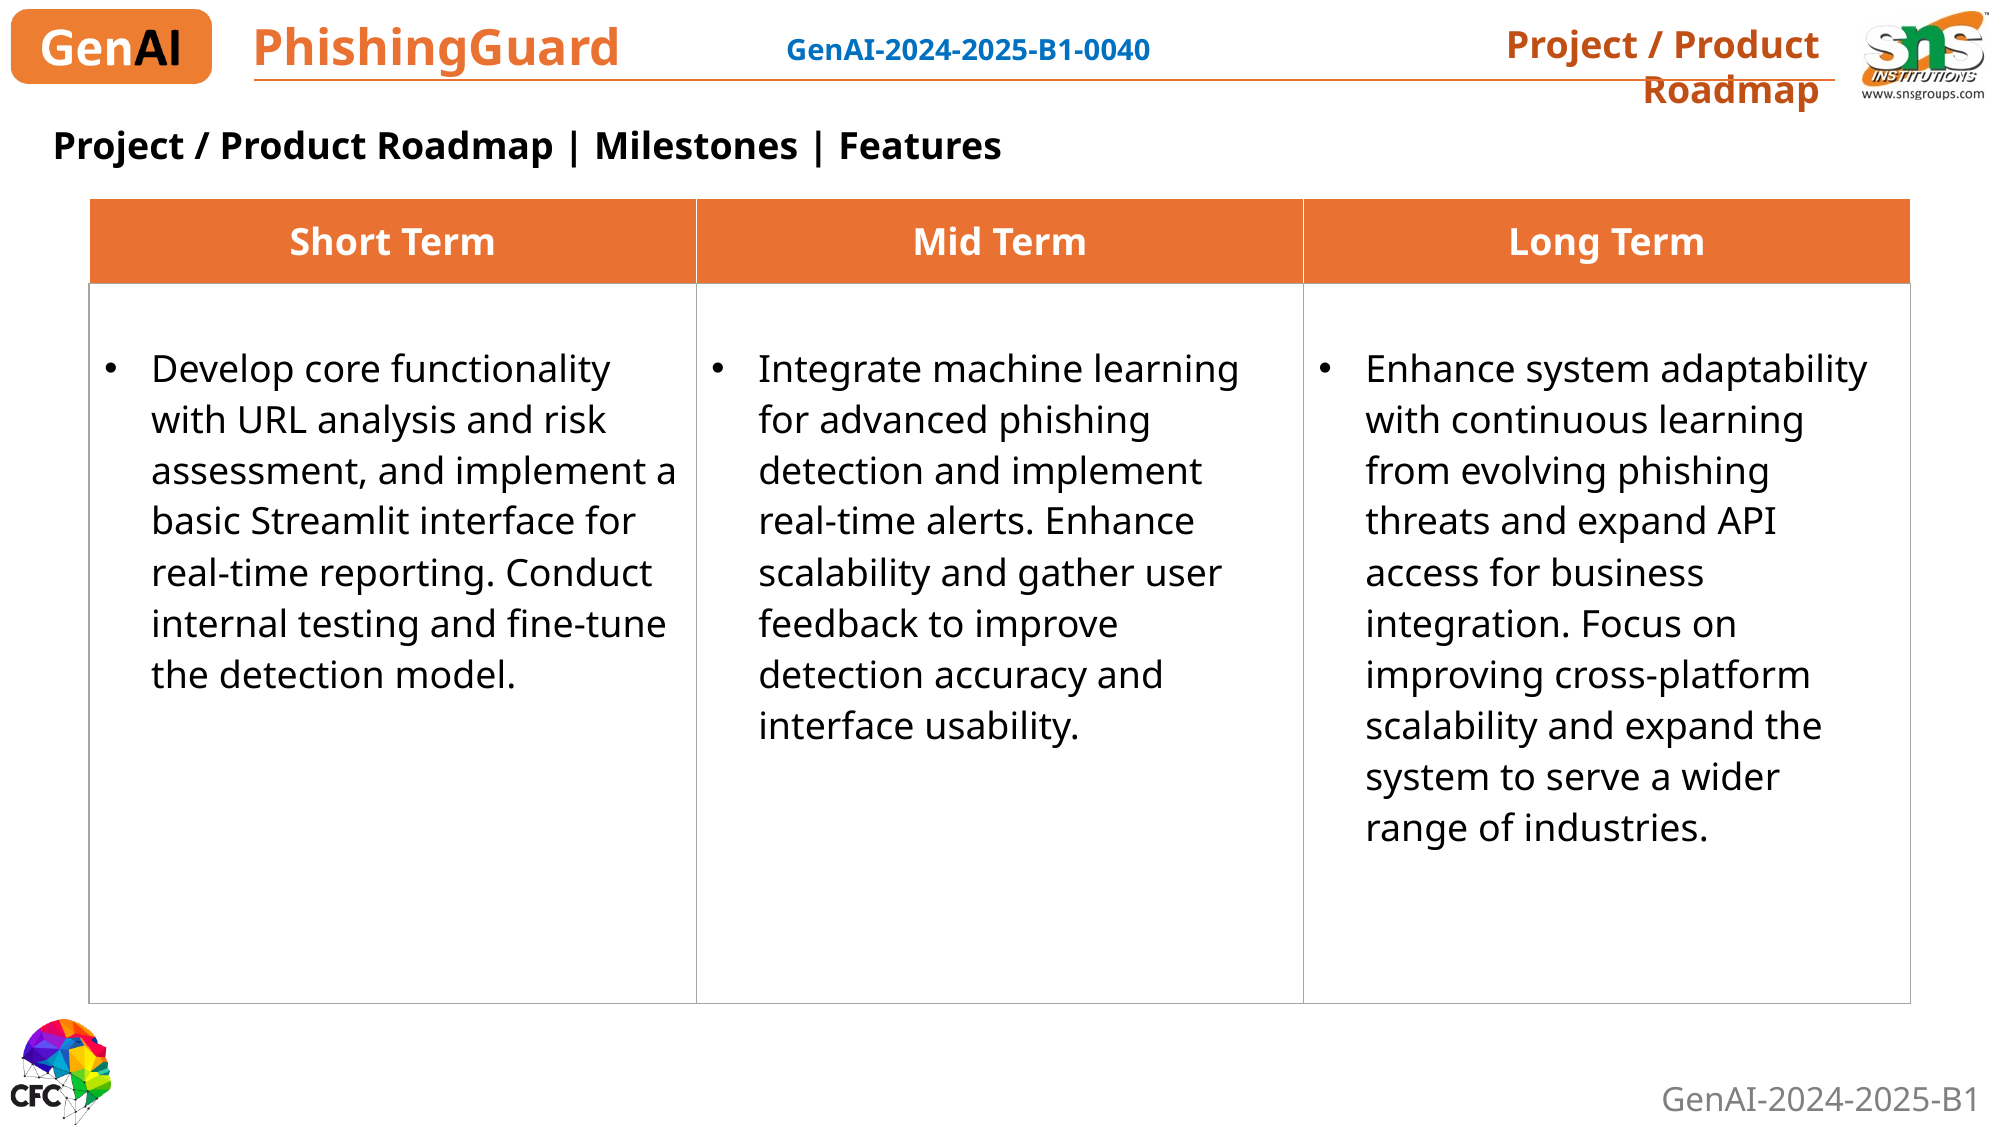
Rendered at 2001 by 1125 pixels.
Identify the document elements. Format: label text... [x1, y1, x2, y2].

table_cell Develop core functionality with URL analysis and risk assessment, and implement a basic Streamlit interface for real-time reporting. Conduct internal testing and fine-tune the detection model. [90, 284, 696, 1003]
picture [10, 1019, 111, 1125]
table_header Mid Term [697, 199, 1303, 283]
text_box Project / Product Roadmap | Milestones | Features [37, 114, 1018, 175]
picture [10, 9, 213, 84]
table_cell Integrate machine learning for advanced phishing detection and implement real-time alerts. Enhance scalability and gather user feedback to improve detection accuracy and interface usability. [697, 284, 1303, 1003]
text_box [236, 7, 1887, 132]
picture [1887, 11, 1989, 100]
table_cell Enhance system adaptability with continuous learning from evolving phishing threats and expand API access for business integration. Focus on improving cross-platform scalability and expand the system to serve a wider range of industries. [1304, 284, 1910, 1003]
table_header Short Term [90, 199, 696, 283]
table_header Long Term [1304, 199, 1910, 283]
